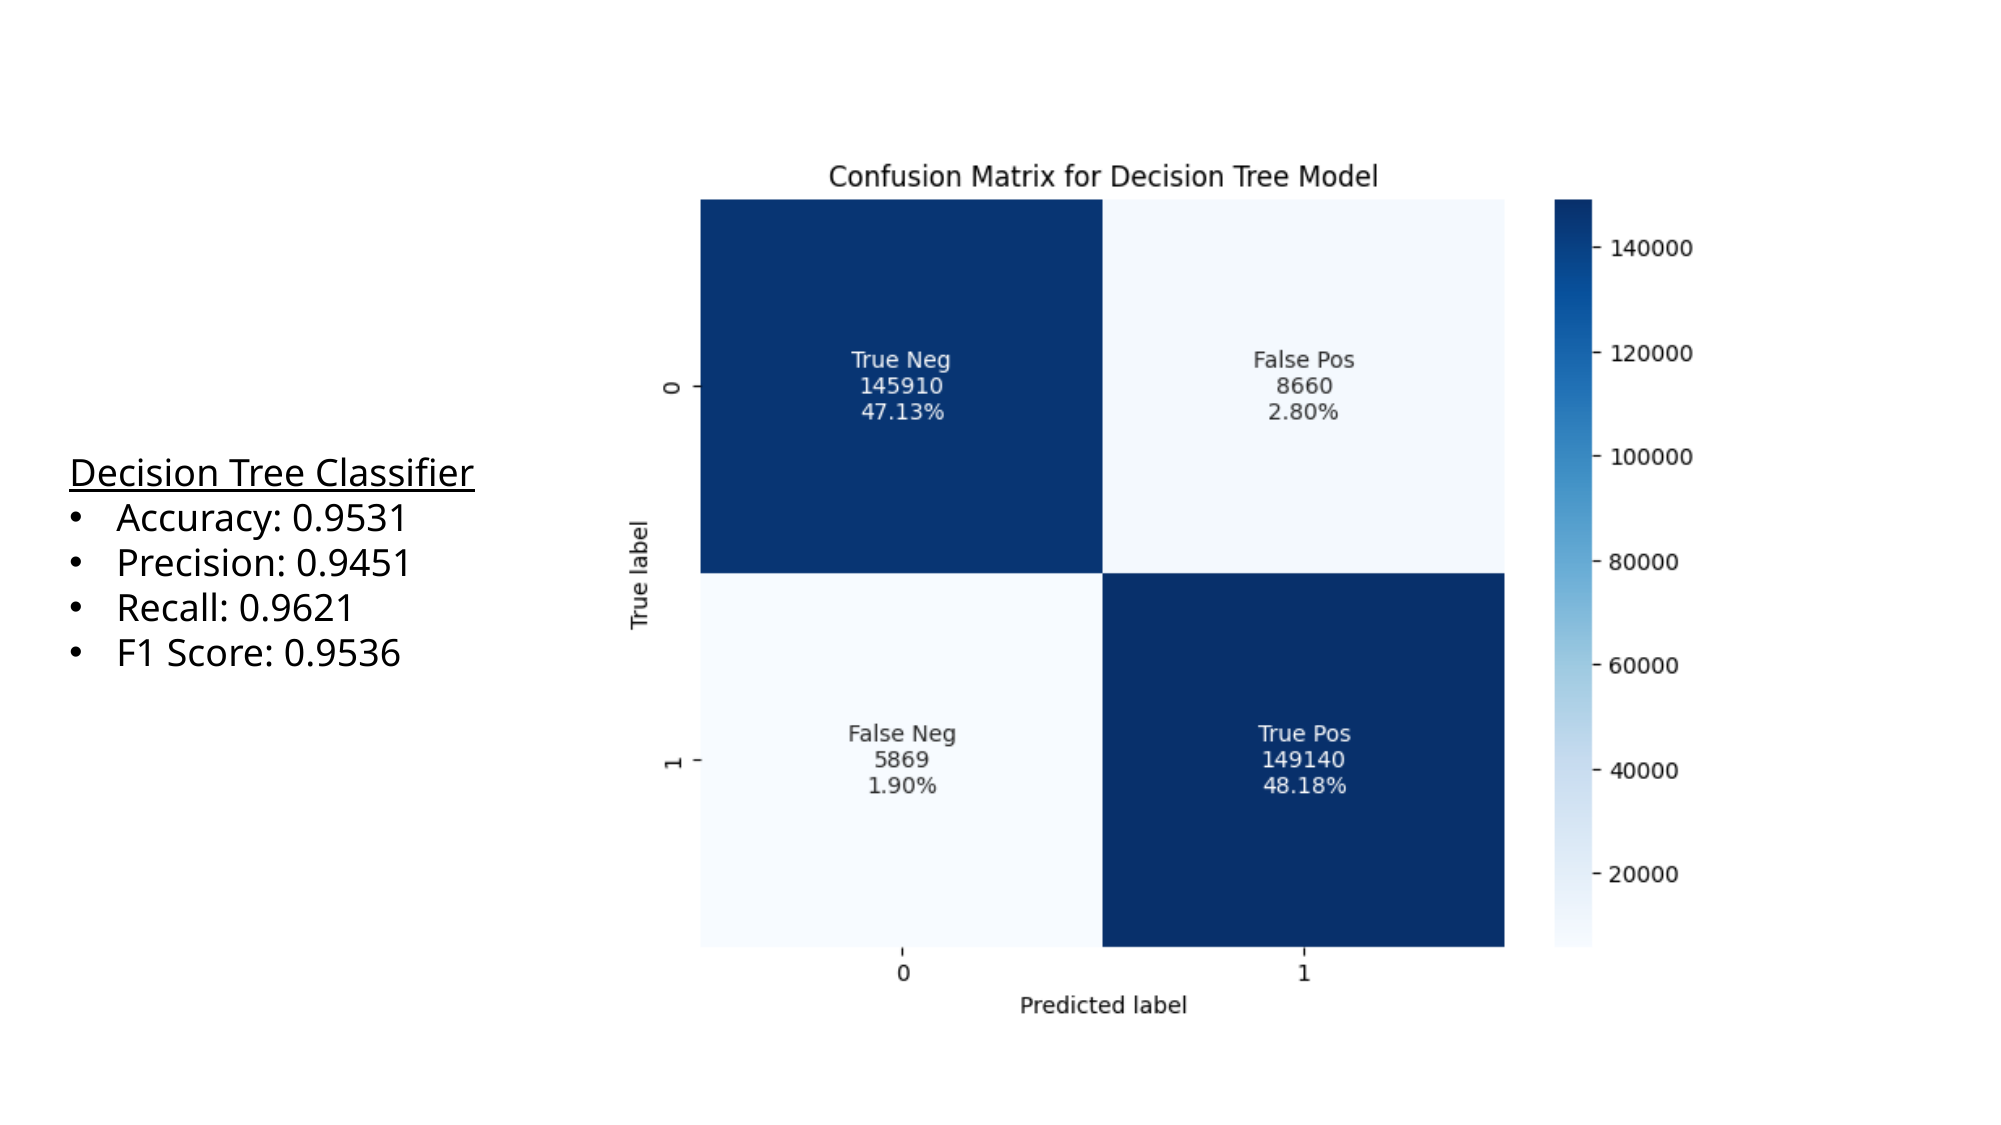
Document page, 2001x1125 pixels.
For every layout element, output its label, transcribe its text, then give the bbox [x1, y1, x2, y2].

picture [615, 148, 1709, 1033]
text_box Decision Tree Classifier Accuracy: 0.9531 Precision: 0.9451 Recall: 0.9621 F1 Score: 0.9536 [54, 441, 490, 681]
